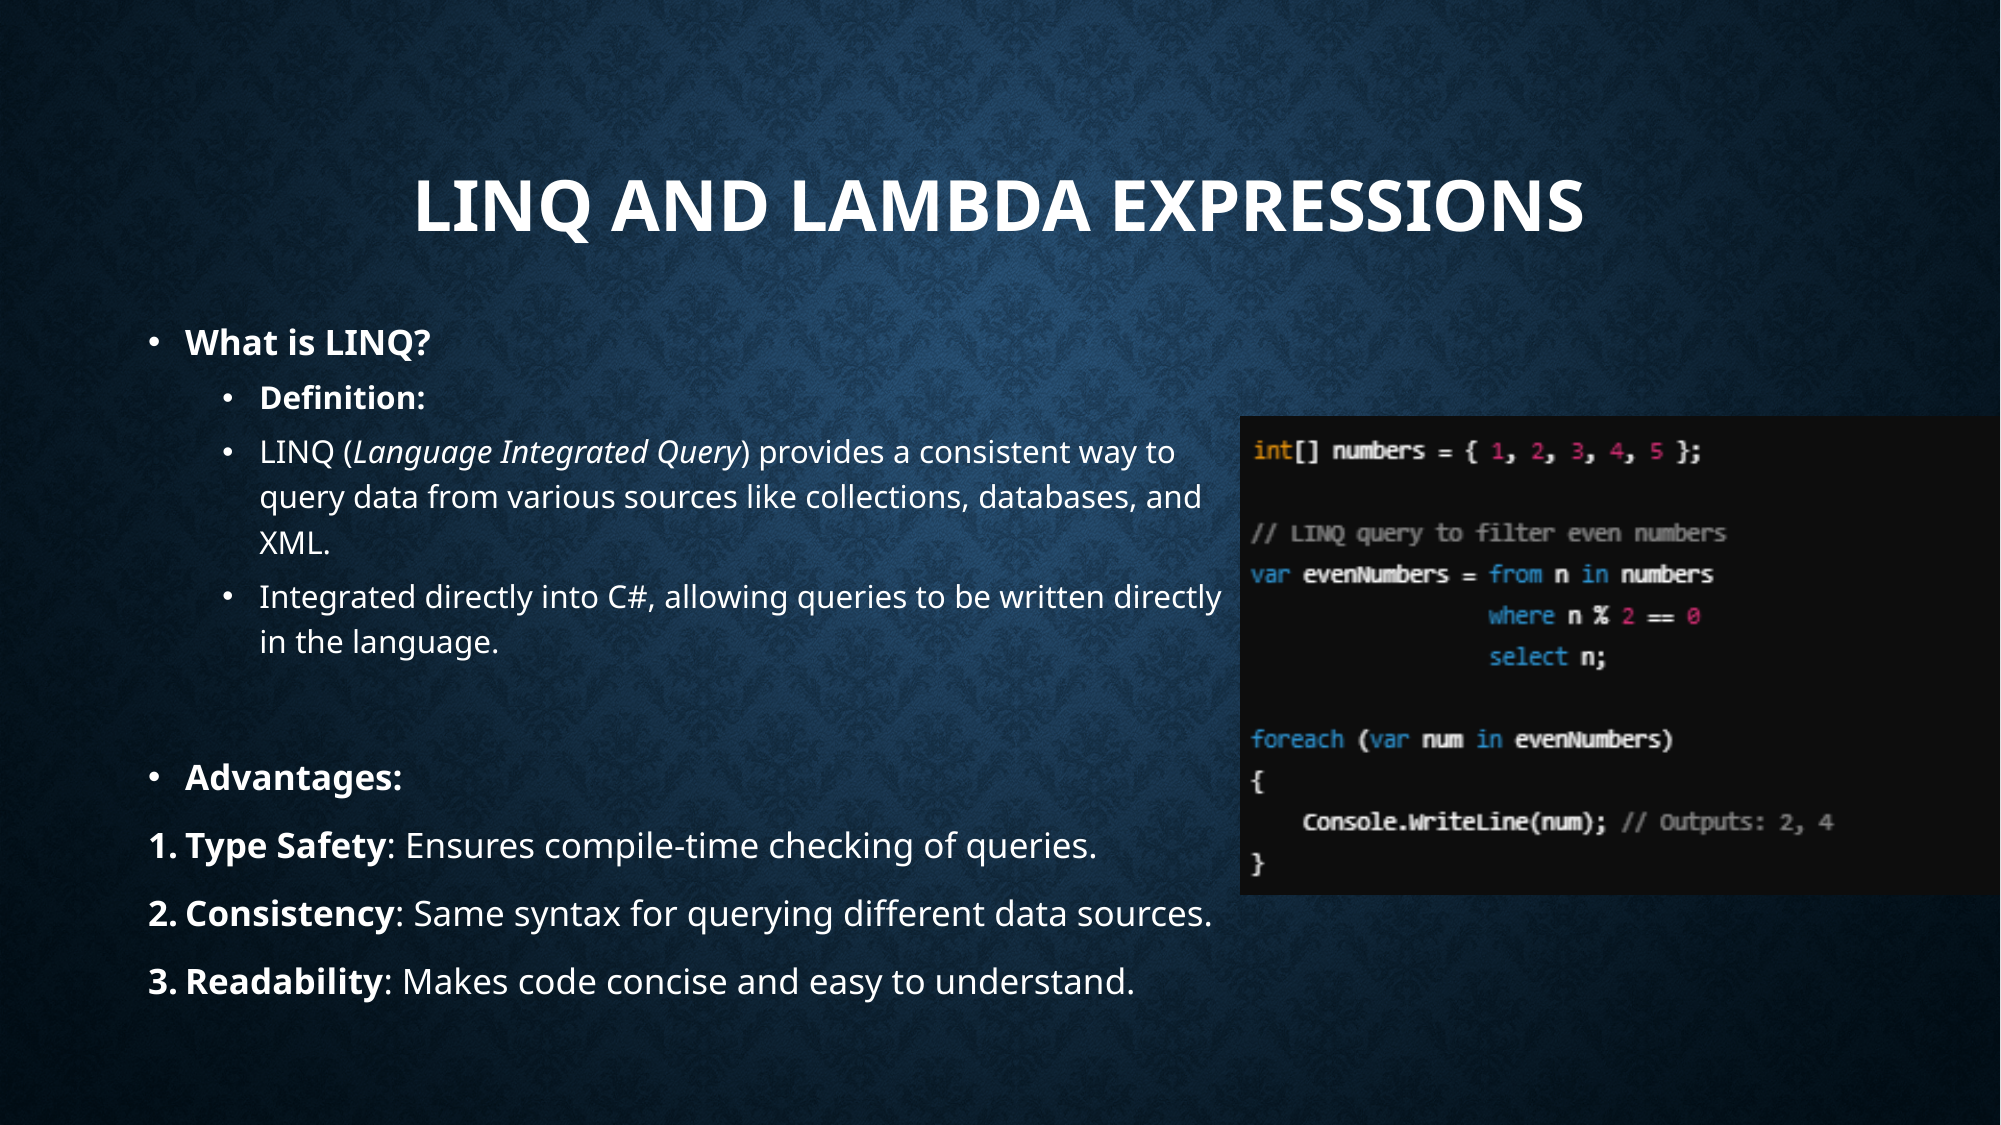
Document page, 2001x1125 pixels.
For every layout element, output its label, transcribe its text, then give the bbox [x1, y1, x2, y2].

picture [1240, 416, 2000, 896]
title LINQ and Lambda Expressions [149, 99, 1849, 318]
list What is LINQ? Definition: LINQ (Language Integrated Query) provides a consistent way to query data from various sources like collections, databases, and XML. Integrated directly into C#, allowing queries to be written directly in the language. Advantages: Type Safety: Ensures compile-time checking of queries. Consistency: Same syntax for querying different data sources. Readability: Makes code concise and easy to understand. [133, 304, 1243, 1063]
